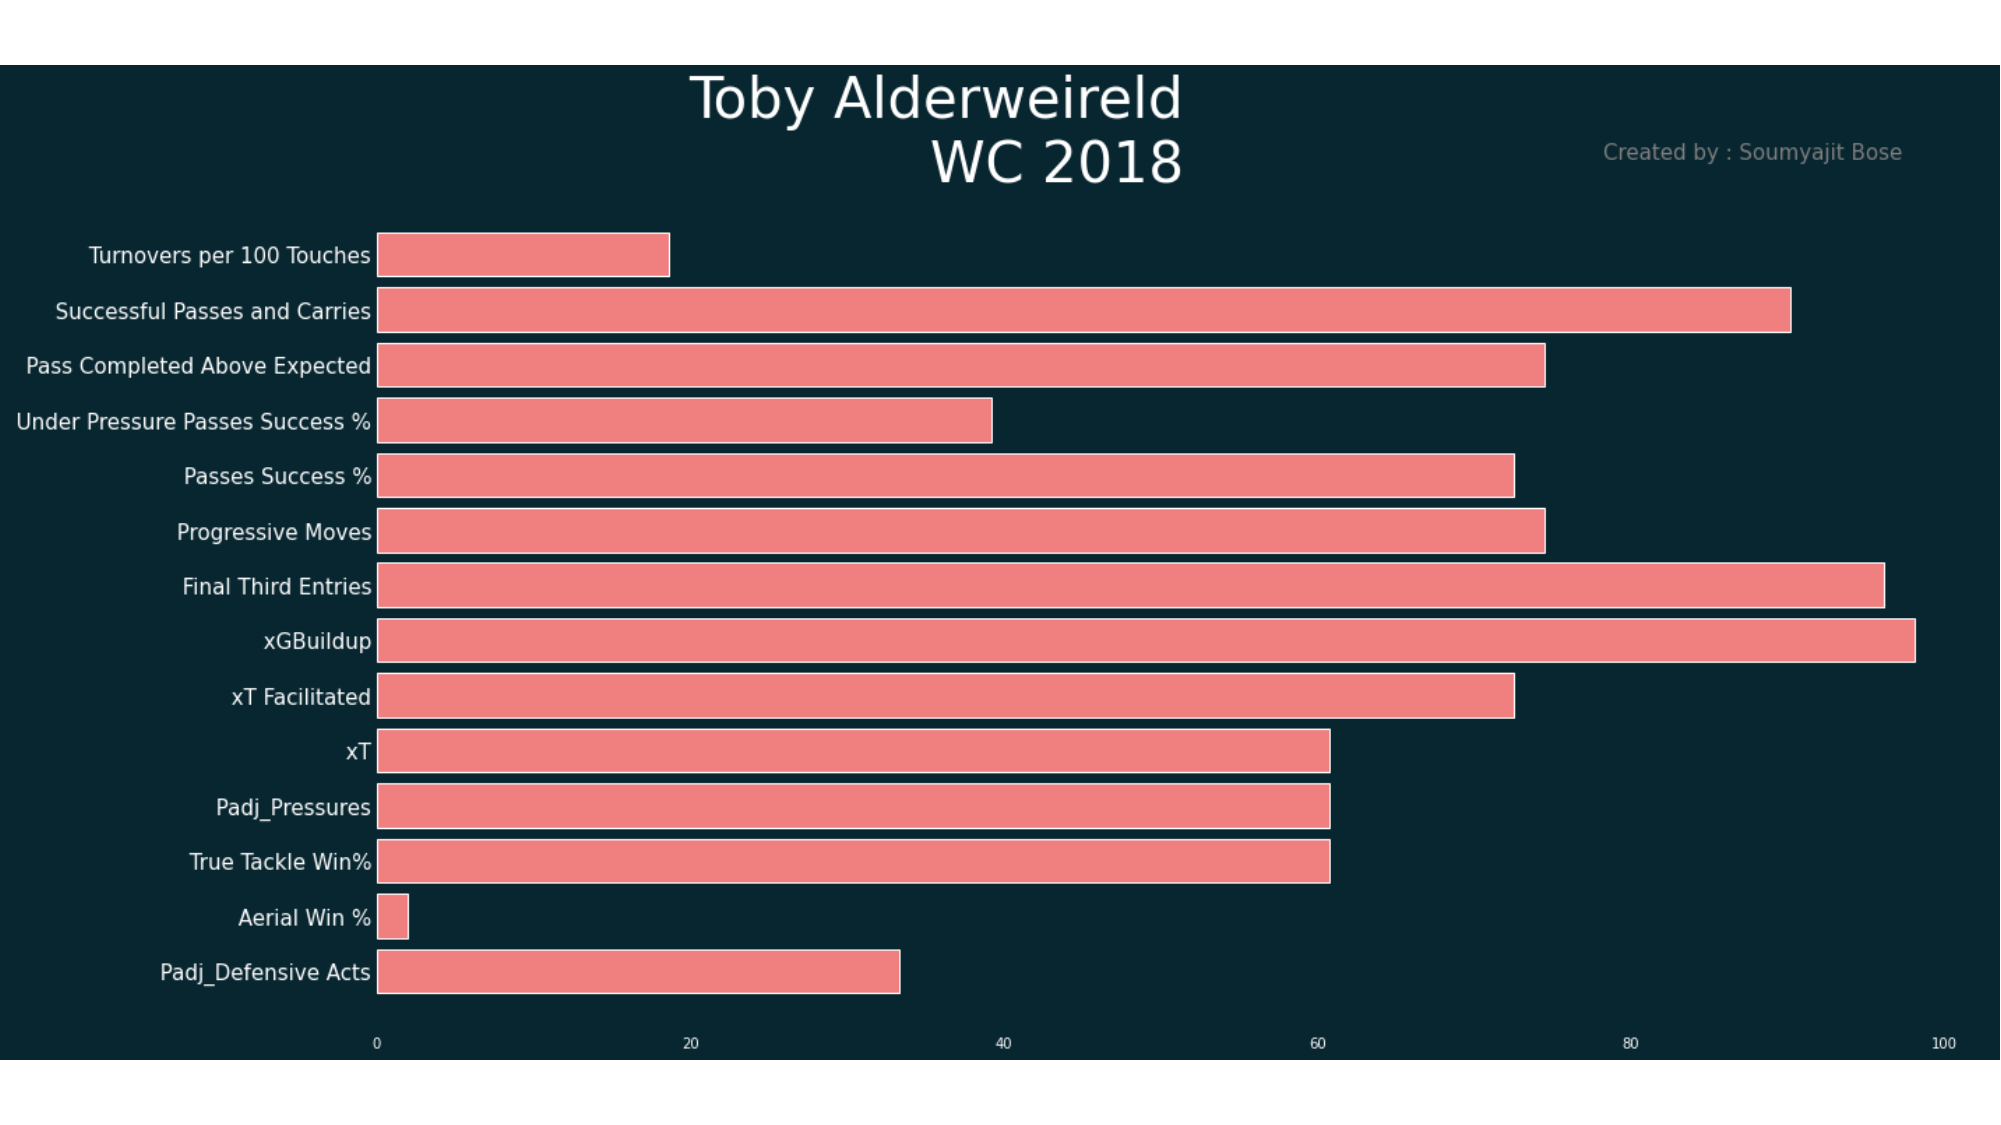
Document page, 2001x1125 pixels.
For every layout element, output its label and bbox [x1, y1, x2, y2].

picture [0, 65, 2000, 1060]
